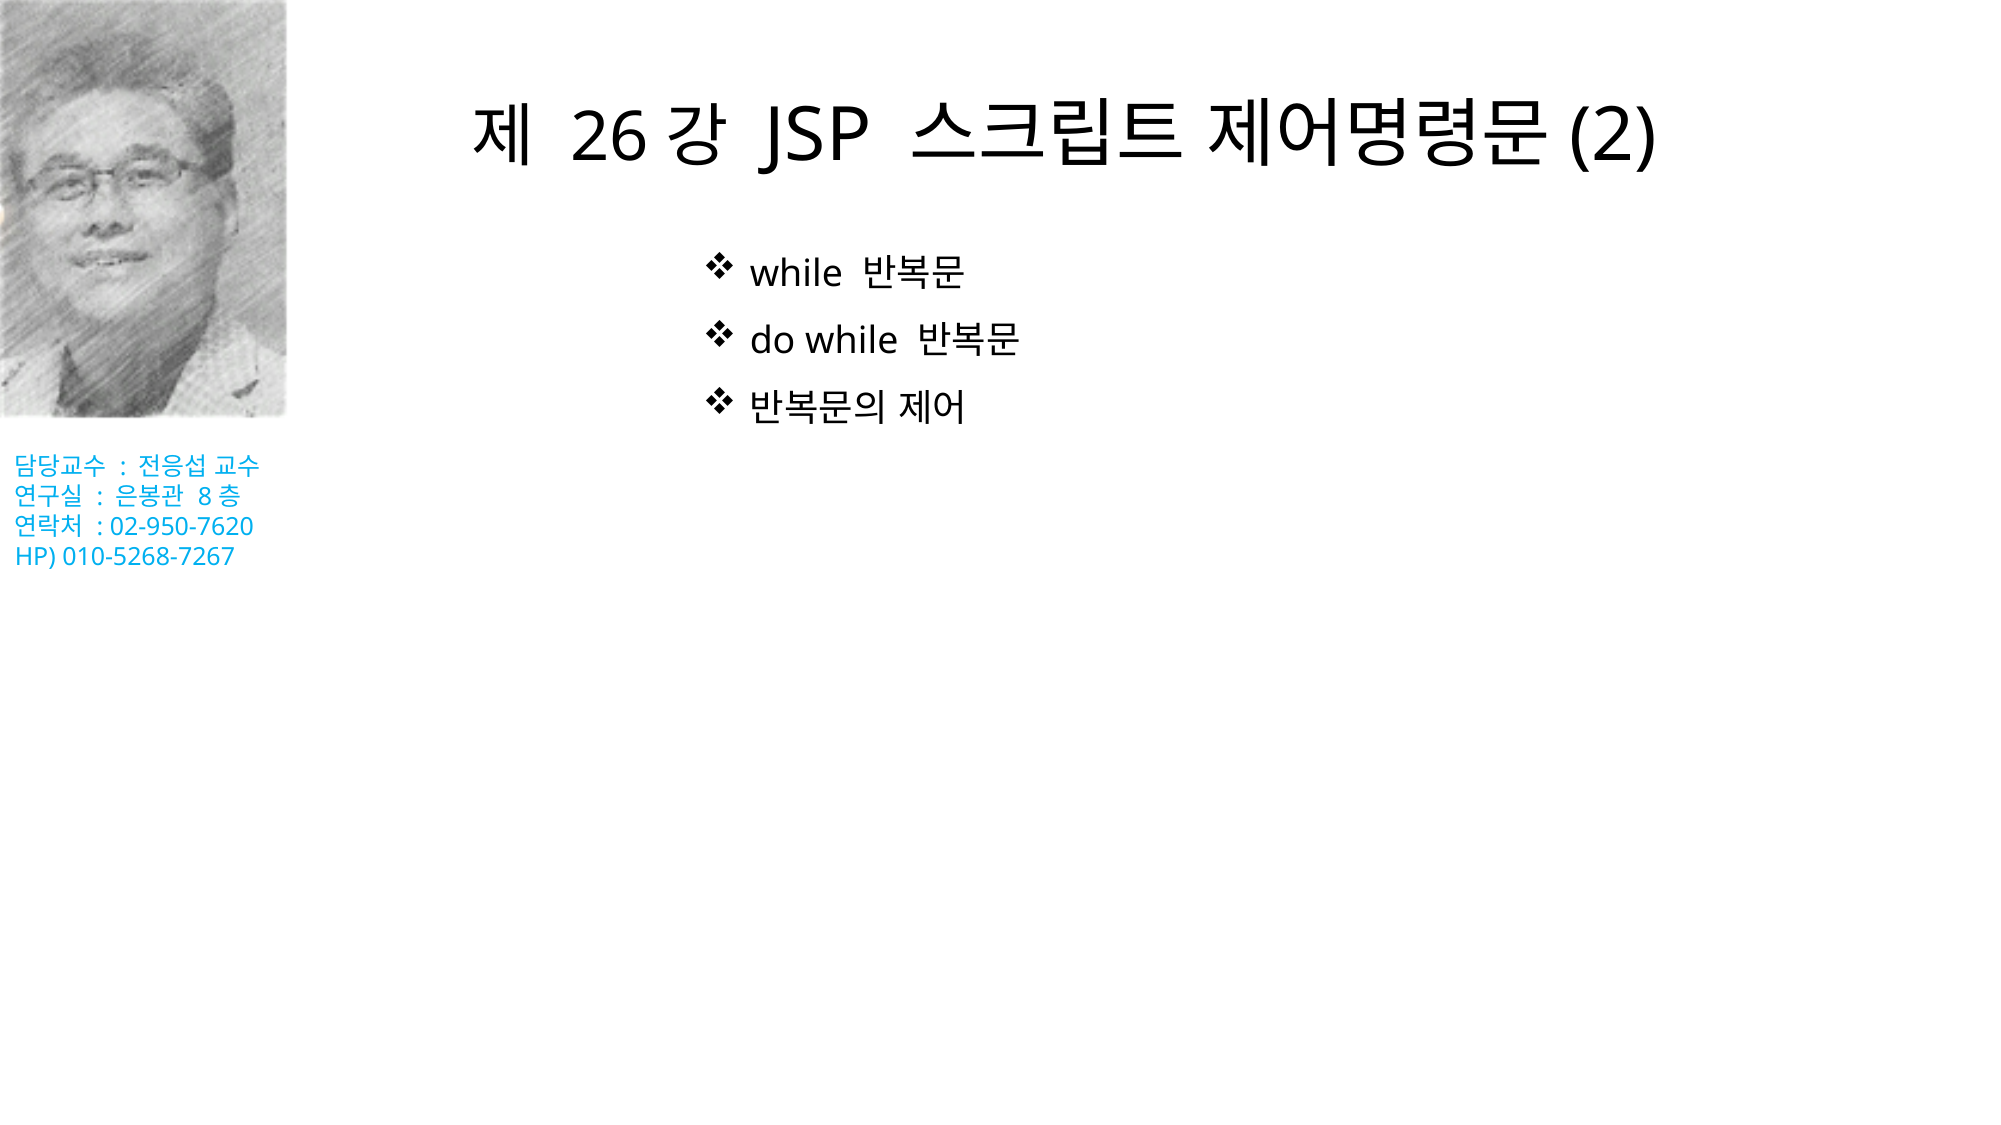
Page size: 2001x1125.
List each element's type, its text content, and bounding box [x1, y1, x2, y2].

picture [0, 0, 289, 421]
text_box while 반복문 do while 반복문 반복문의 제어 [688, 218, 1689, 436]
title 제 26강 JSP 스크립트 제어명령문(2) [381, 62, 1748, 185]
text_box 담당교수 : 전응섭 교수 연구실 : 은봉관 8층 연락처 : 02-950-7620 HP) 010-5268-7267 [0, 443, 342, 578]
